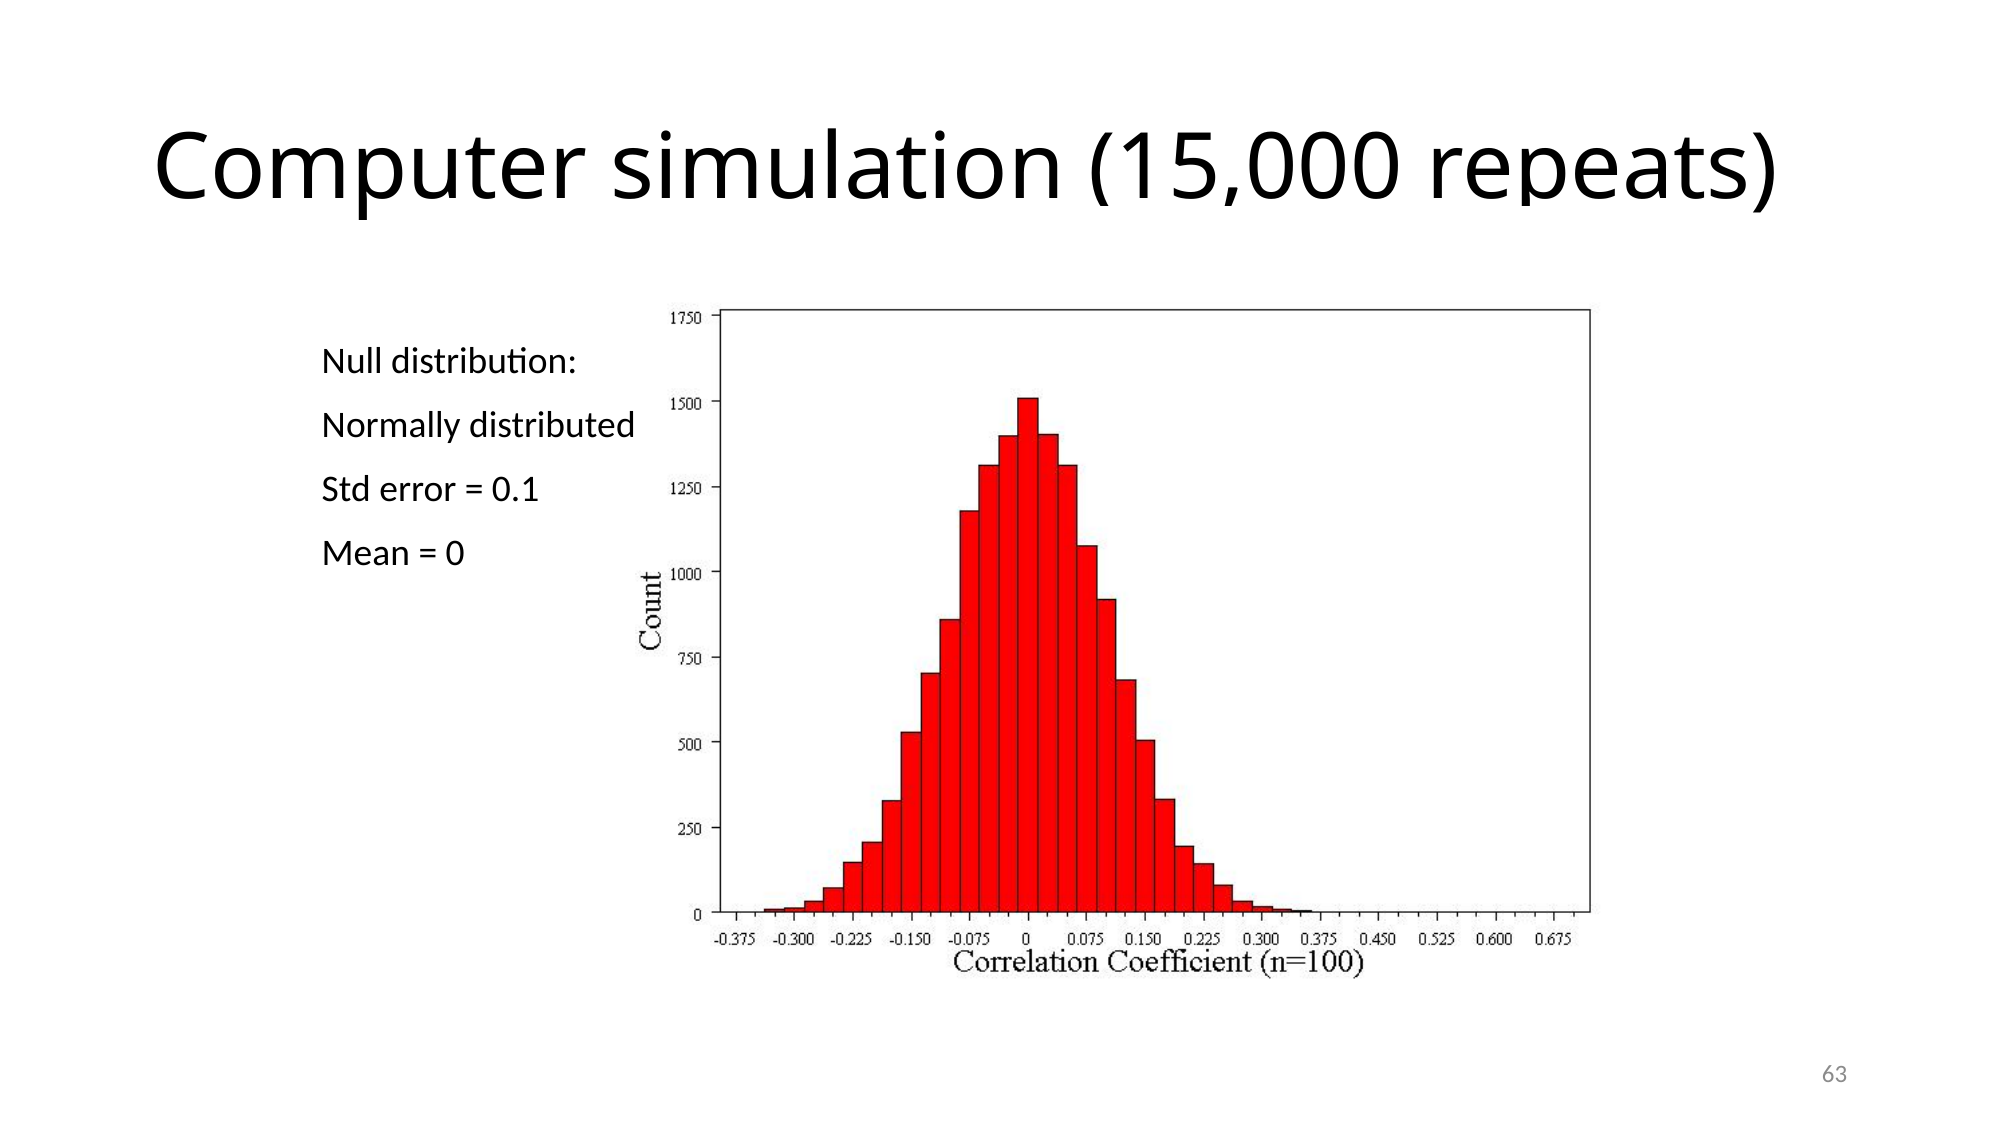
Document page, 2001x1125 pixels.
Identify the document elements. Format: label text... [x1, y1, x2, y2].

picture [614, 206, 1611, 1043]
text_box Null distribution: Normally distributed Std error = 0.1 Mean = 0 [306, 329, 614, 581]
title Computer simulation (15,000 repeats) [137, 59, 2000, 278]
slide_number 63 [1412, 1042, 1863, 1103]
